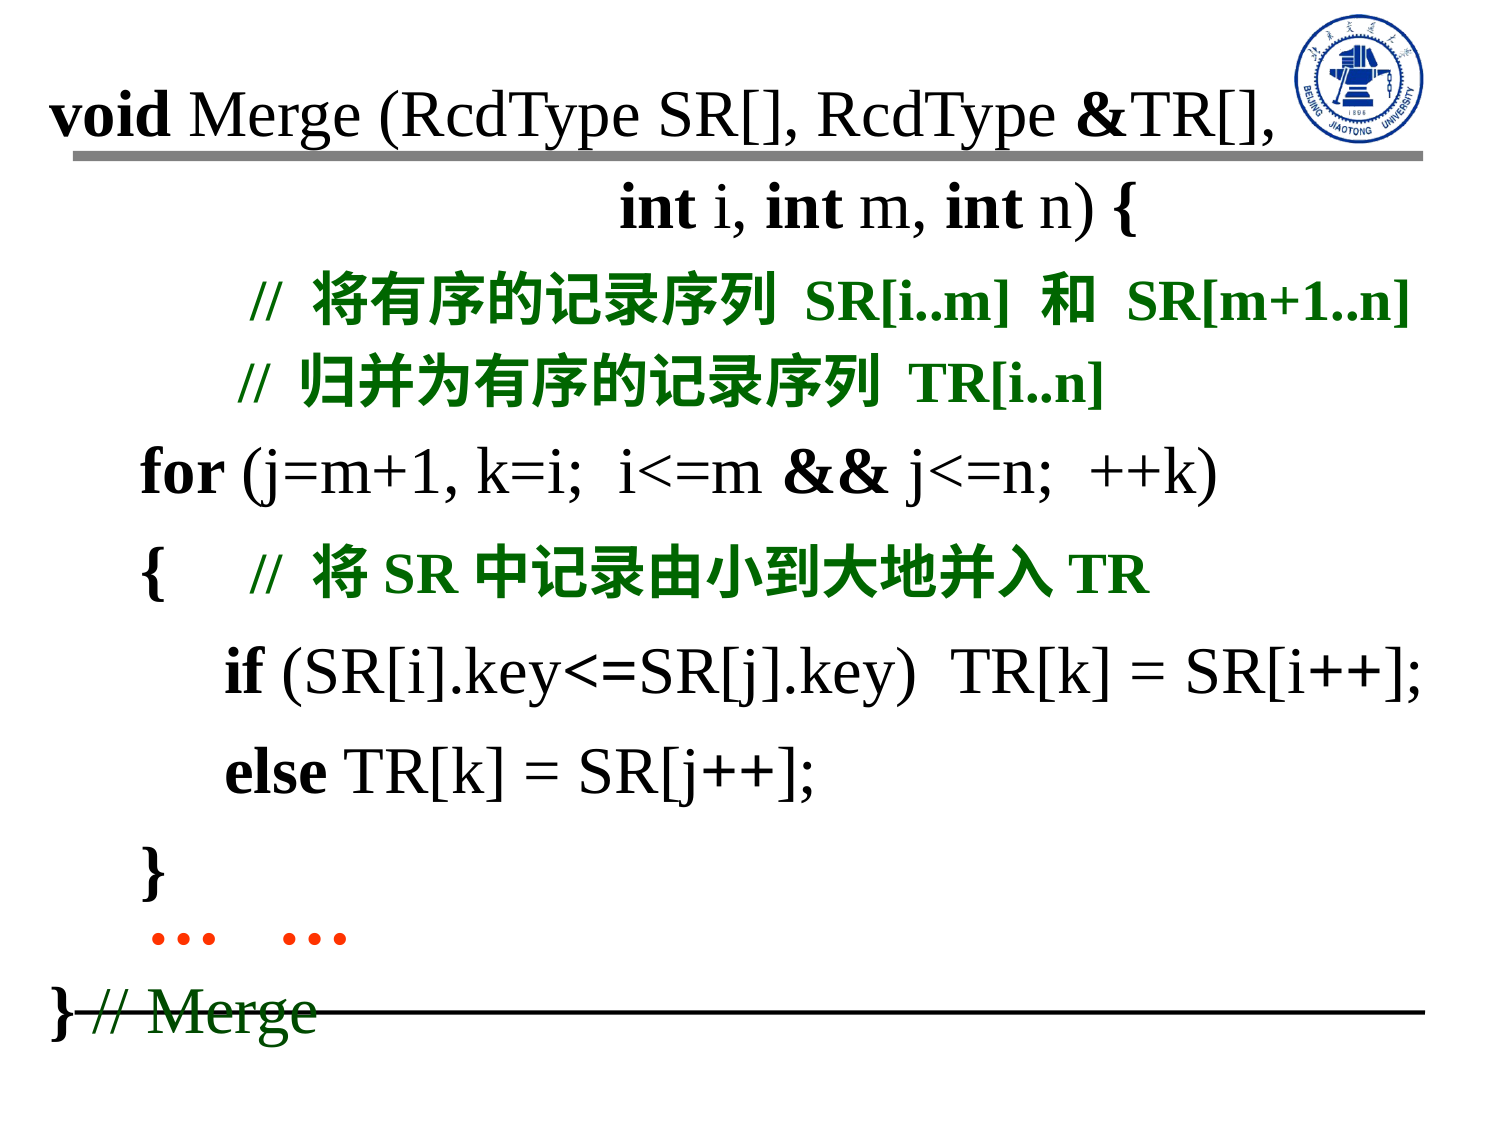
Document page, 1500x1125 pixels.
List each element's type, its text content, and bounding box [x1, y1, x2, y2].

picture [1294, 14, 1424, 50]
text_box void Merge (RcdType SR[], RcdType &TR[], int i, int m, int n) { // 将有序的记录序列 SR[i..m] 和 SR[m+1..n] // 归并为有序的记录序列 TR[i..n] } // Merge [34, 50, 1427, 862]
text_box void Merge (RcdType SR[], RcdType &TR[], int i, int m, int n) { // 将有序的记录序列 SR[i..m] 和 SR[m+1..n] // 归并为有序的记录序列 TR[i..n] } // Merge [34, 915, 1427, 1054]
text_box for (j=m+1, k=i; i<=m && j<=n; ++k) { // 将SR中记录由小到大地并入TR if (SR[i].key<=SR[j].key) TR[k] = SR[i++]; else TR[k] = SR[j++]; } [92, 399, 1440, 915]
text_box … … [0, 862, 668, 968]
